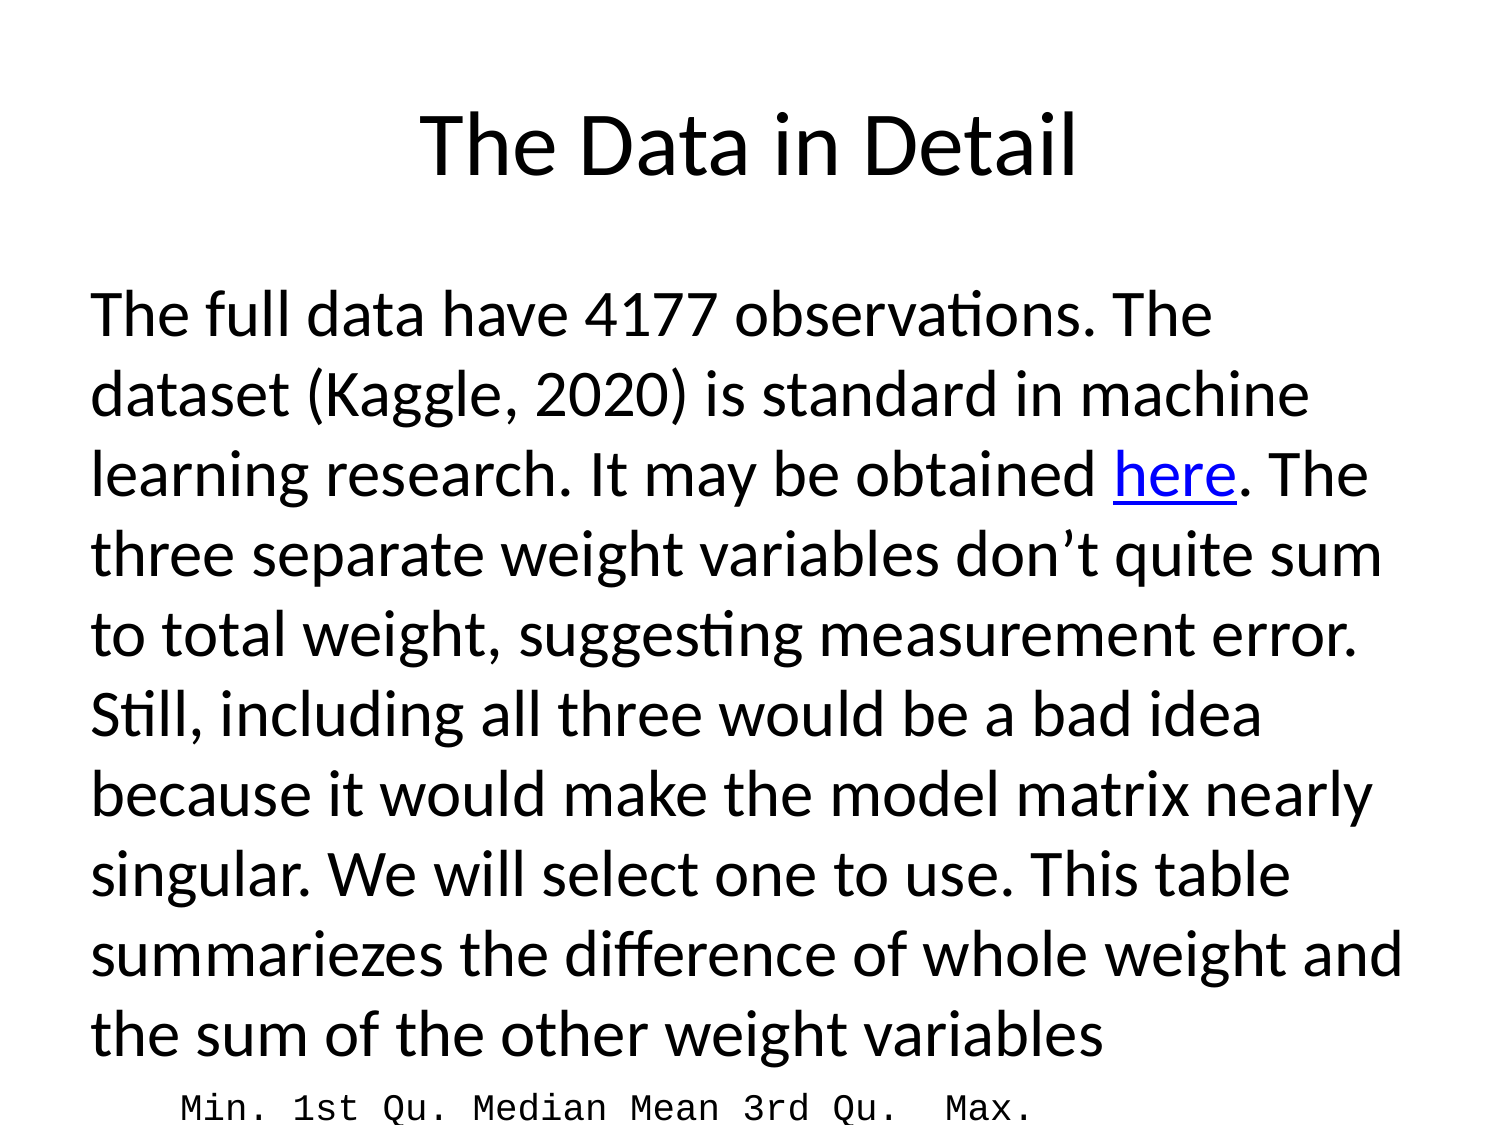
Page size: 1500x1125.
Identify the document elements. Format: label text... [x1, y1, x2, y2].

list The full data have 4177 observations. The dataset (Kaggle, 2020) is standard in machine learning research. It may be obtained here. The three separate weight variables don’t quite sum to total weight, suggesting measurement error. Still, including all three would be a bad idea because it would make the model matrix nearly singular. We will select one to use. This table summariezes the difference of whole weight and the sum of the other weight variables Min. 1st Qu. Median Mean 3rd Qu. Max. 1 -0.447 0.018 0.037 0.05 0.068 0.608 [75, 262, 1425, 1005]
title The Data in Detail [75, 45, 1425, 233]
